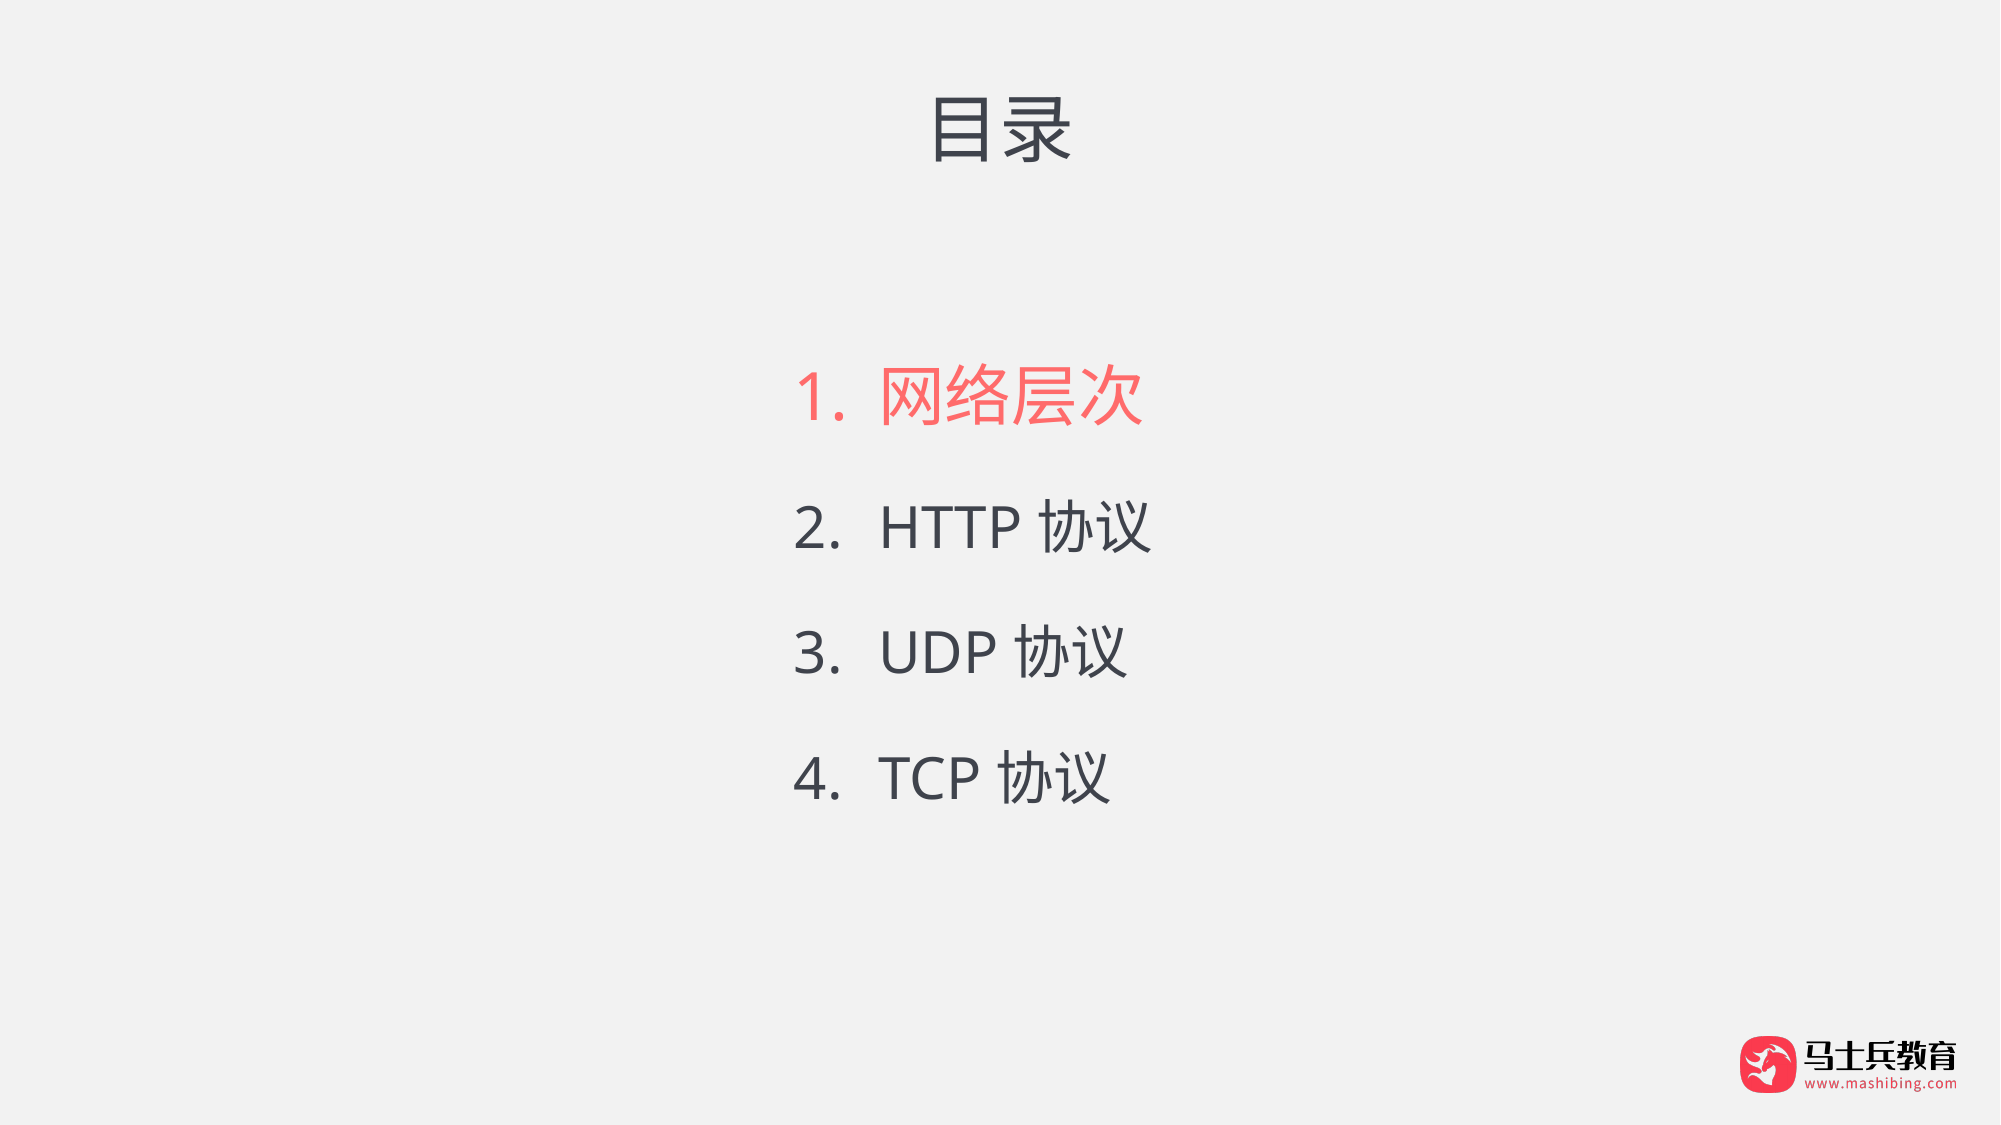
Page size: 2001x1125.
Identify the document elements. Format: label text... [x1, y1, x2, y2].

list 网络层次 HTTP协议 UDP协议 TCP协议 [778, 218, 1591, 907]
picture [1740, 1036, 1956, 1093]
title 目录 [137, 43, 1862, 222]
